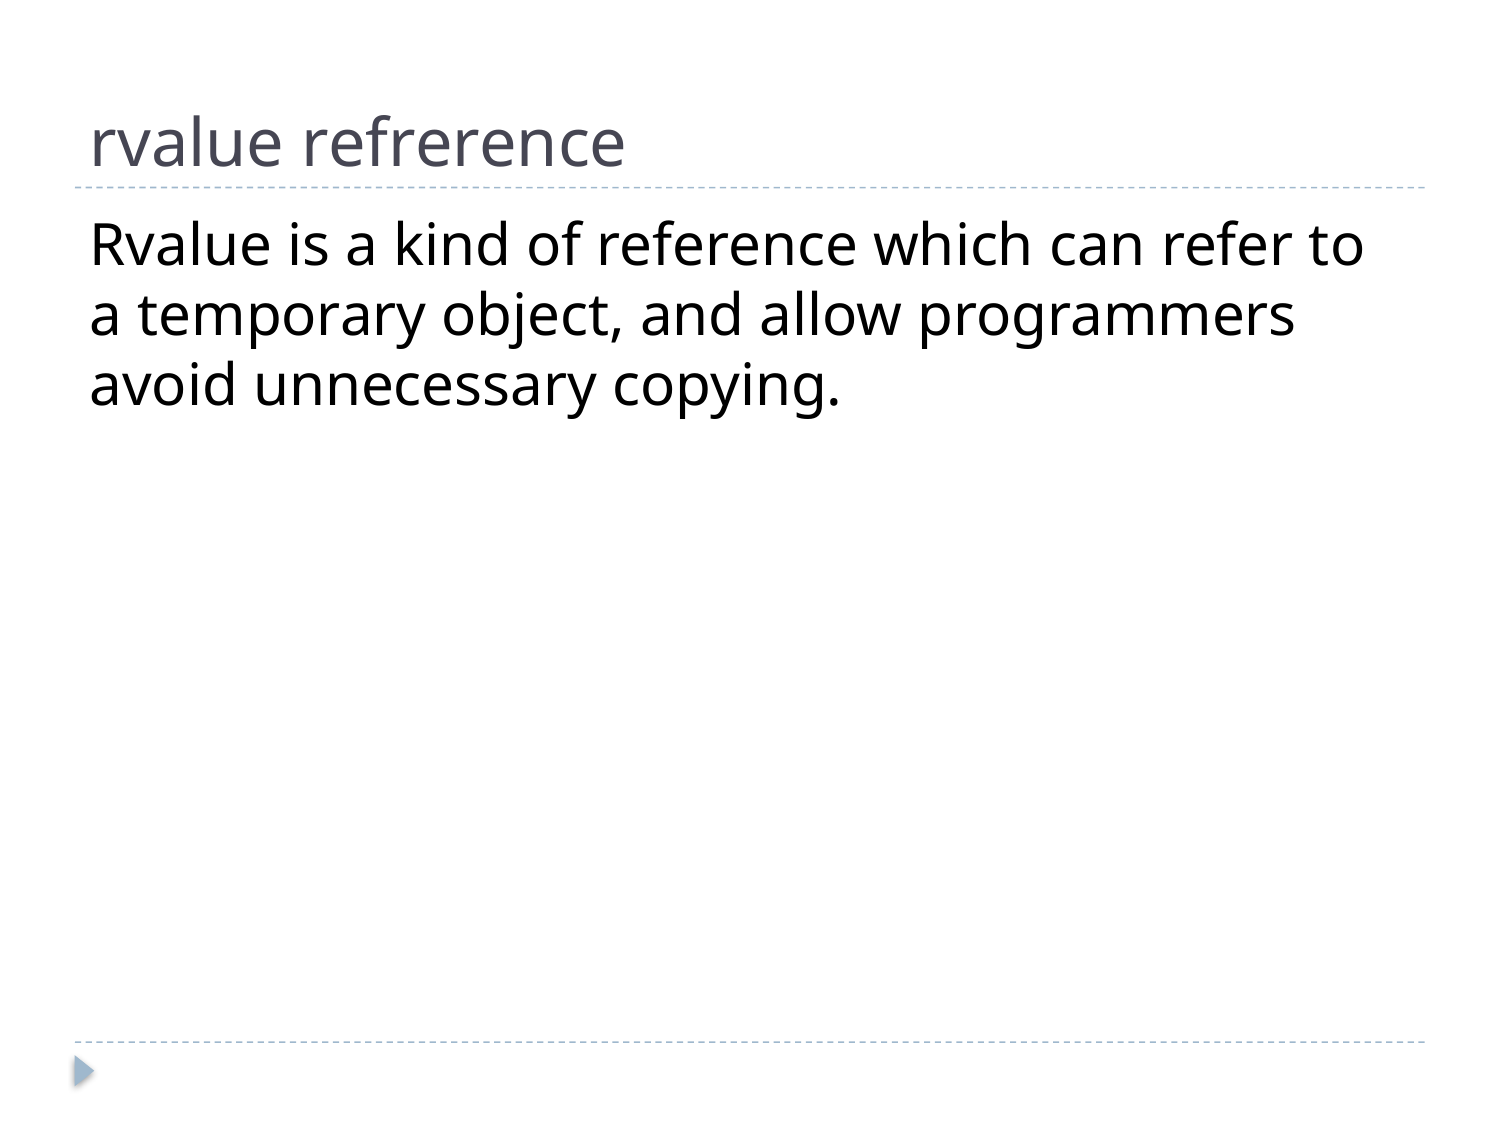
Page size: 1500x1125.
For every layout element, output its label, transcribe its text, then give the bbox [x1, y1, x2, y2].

list Rvalue is a kind of reference which can refer to a temporary object, and allow programmers avoid unnecessary copying. [75, 200, 1425, 1010]
title rvalue refrerence [75, 24, 1425, 188]
